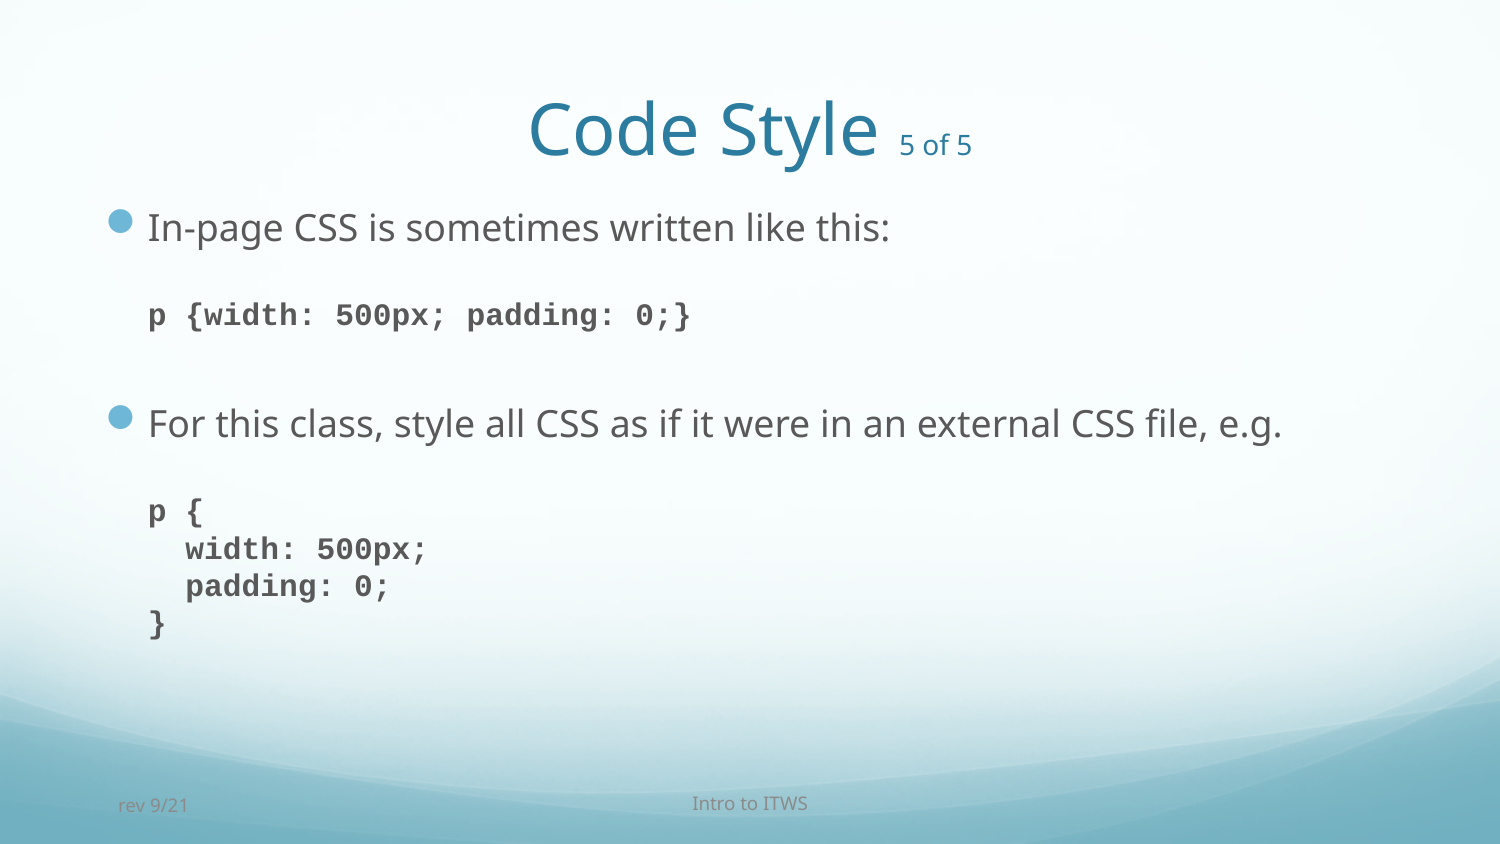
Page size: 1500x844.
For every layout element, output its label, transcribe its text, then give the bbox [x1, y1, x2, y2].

title Code Style 5 of 5 [254, 13, 1245, 178]
list In-page CSS is sometimes written like this: p {width: 500px; padding: 0;} For this class, style all CSS as if it were in an external CSS file, e.g. p { width: 500px; padding: 0; } [89, 196, 1410, 732]
footer Intro to ITWS [571, 782, 929, 827]
slide_number rev 9/21 [103, 782, 507, 827]
